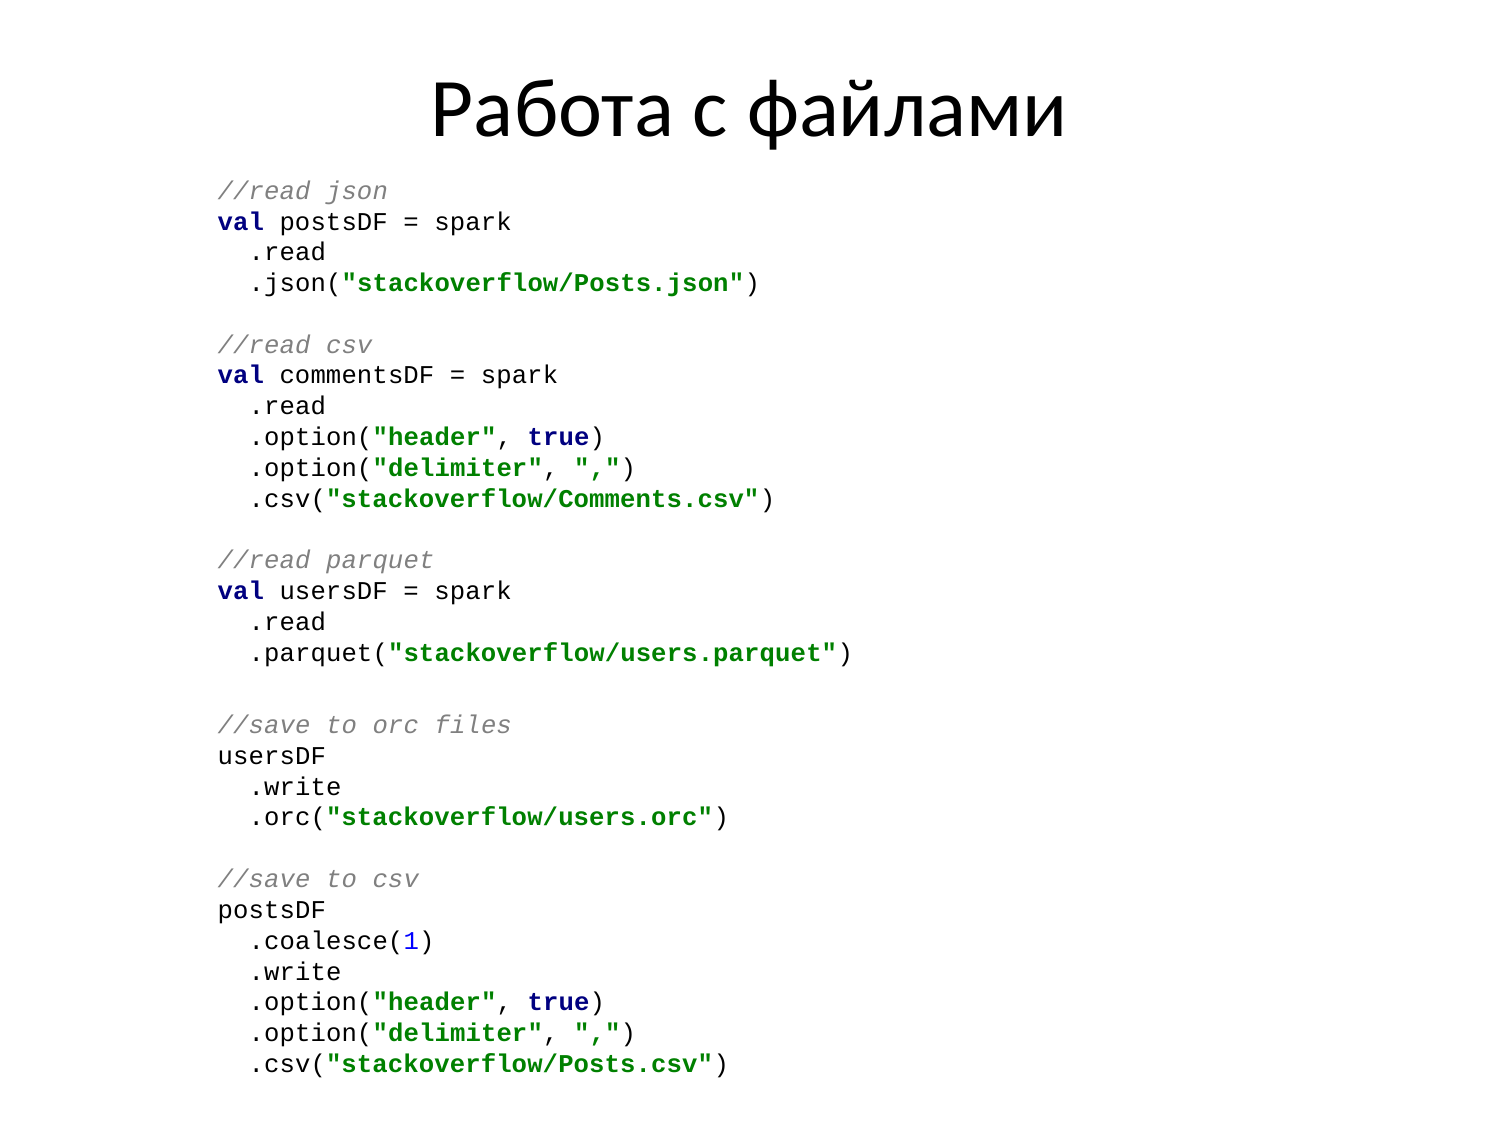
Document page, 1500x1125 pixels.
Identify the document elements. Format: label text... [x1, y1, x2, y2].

list //read json val postsDF = spark .read .json("stackoverflow/Posts.json") //read csv val commentsDF = spark .read .option("header", true) .option("delimiter", ",") .csv("stackoverflow/Comments.csv") //read parquet val usersDF = spark .read .parquet("stackoverflow/users.parquet") //save to orc files usersDF .write .orc("stackoverflow/users.orc") //save to csv postsDF .coalesce(1) .write .option("header", true) .option("delimiter", ",") .csv("stackoverflow/Posts.csv") [70, 165, 1421, 1094]
title Работа с файлами [75, 45, 1425, 161]
